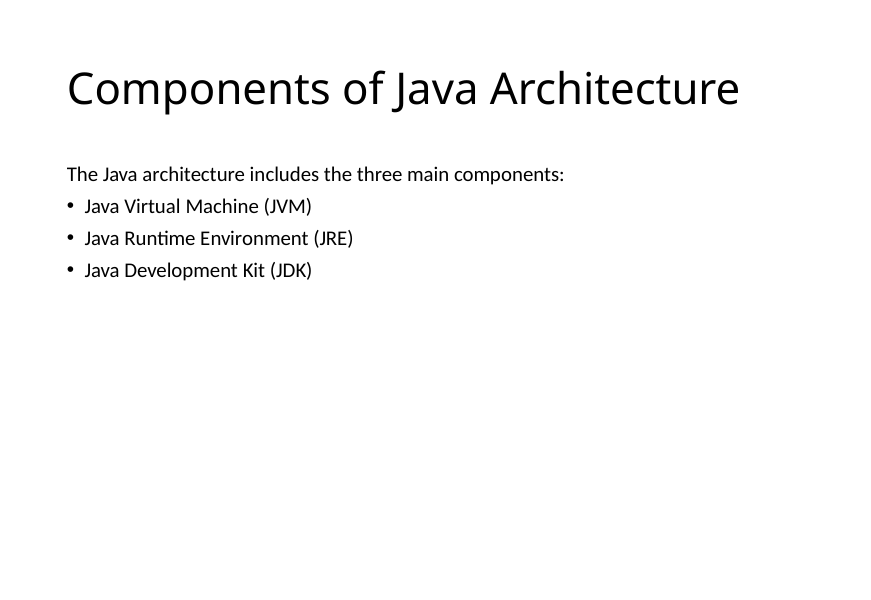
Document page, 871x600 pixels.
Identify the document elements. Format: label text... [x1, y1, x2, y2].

title Components of Java Architecture [59, 31, 811, 148]
list The Java architecture includes the three main components: Java Virtual Machine (JVM) Java Runtime Environment (JRE) Java Development Kit (JDK) [59, 159, 811, 541]
